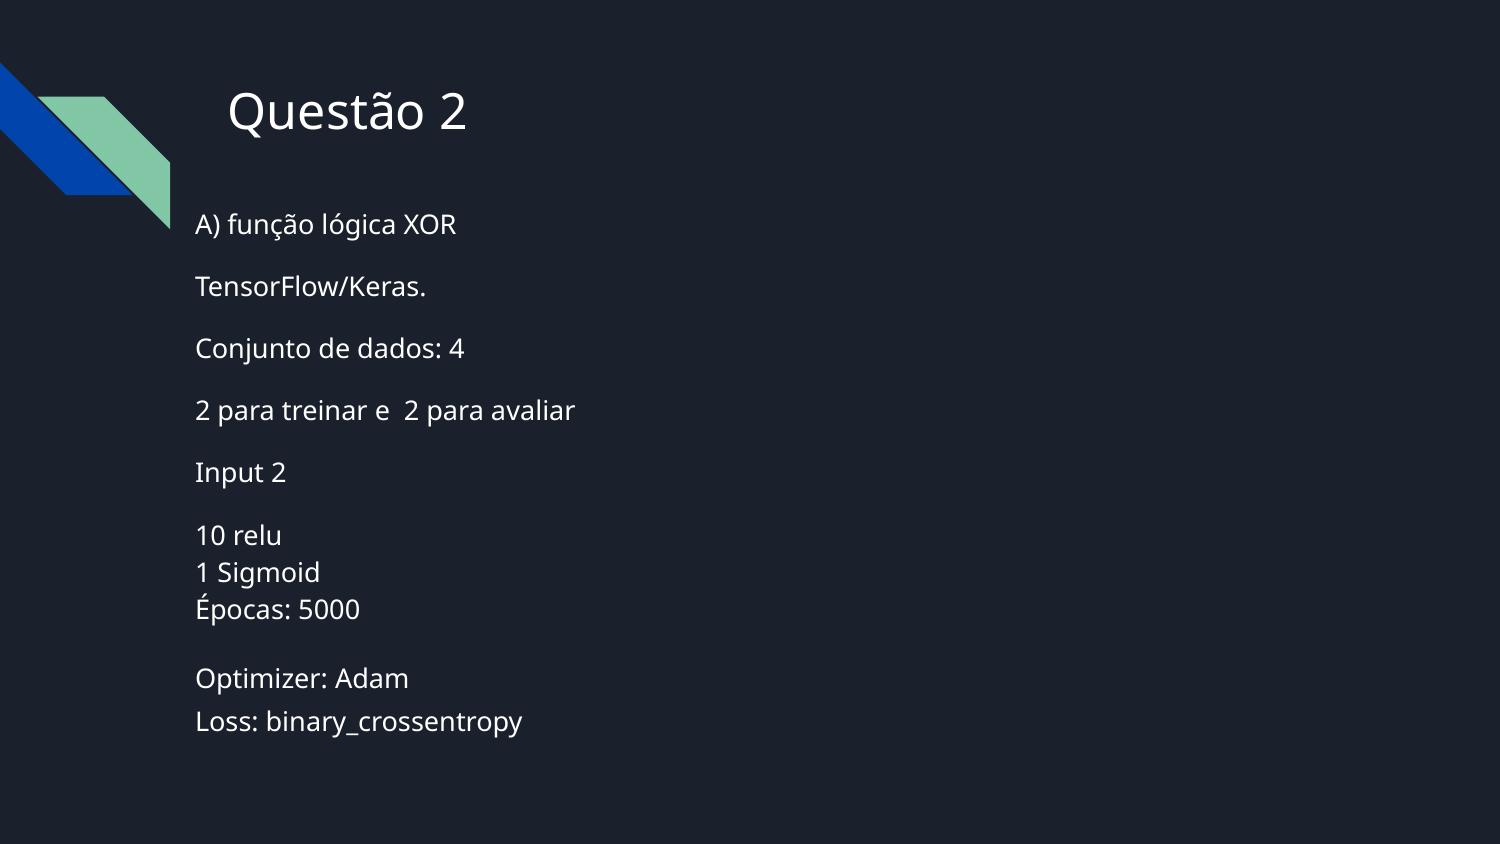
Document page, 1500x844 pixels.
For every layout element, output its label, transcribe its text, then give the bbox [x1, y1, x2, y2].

title Questão 2 [212, 64, 1368, 215]
list A) função lógica XOR TensorFlow/Keras. Conjunto de dados: 4 2 para treinar e 2 para avaliar Input 2 10 relu 1 Sigmoid Épocas: 5000 Optimizer: Adam Loss: binary_crossentropy [180, 187, 1335, 764]
